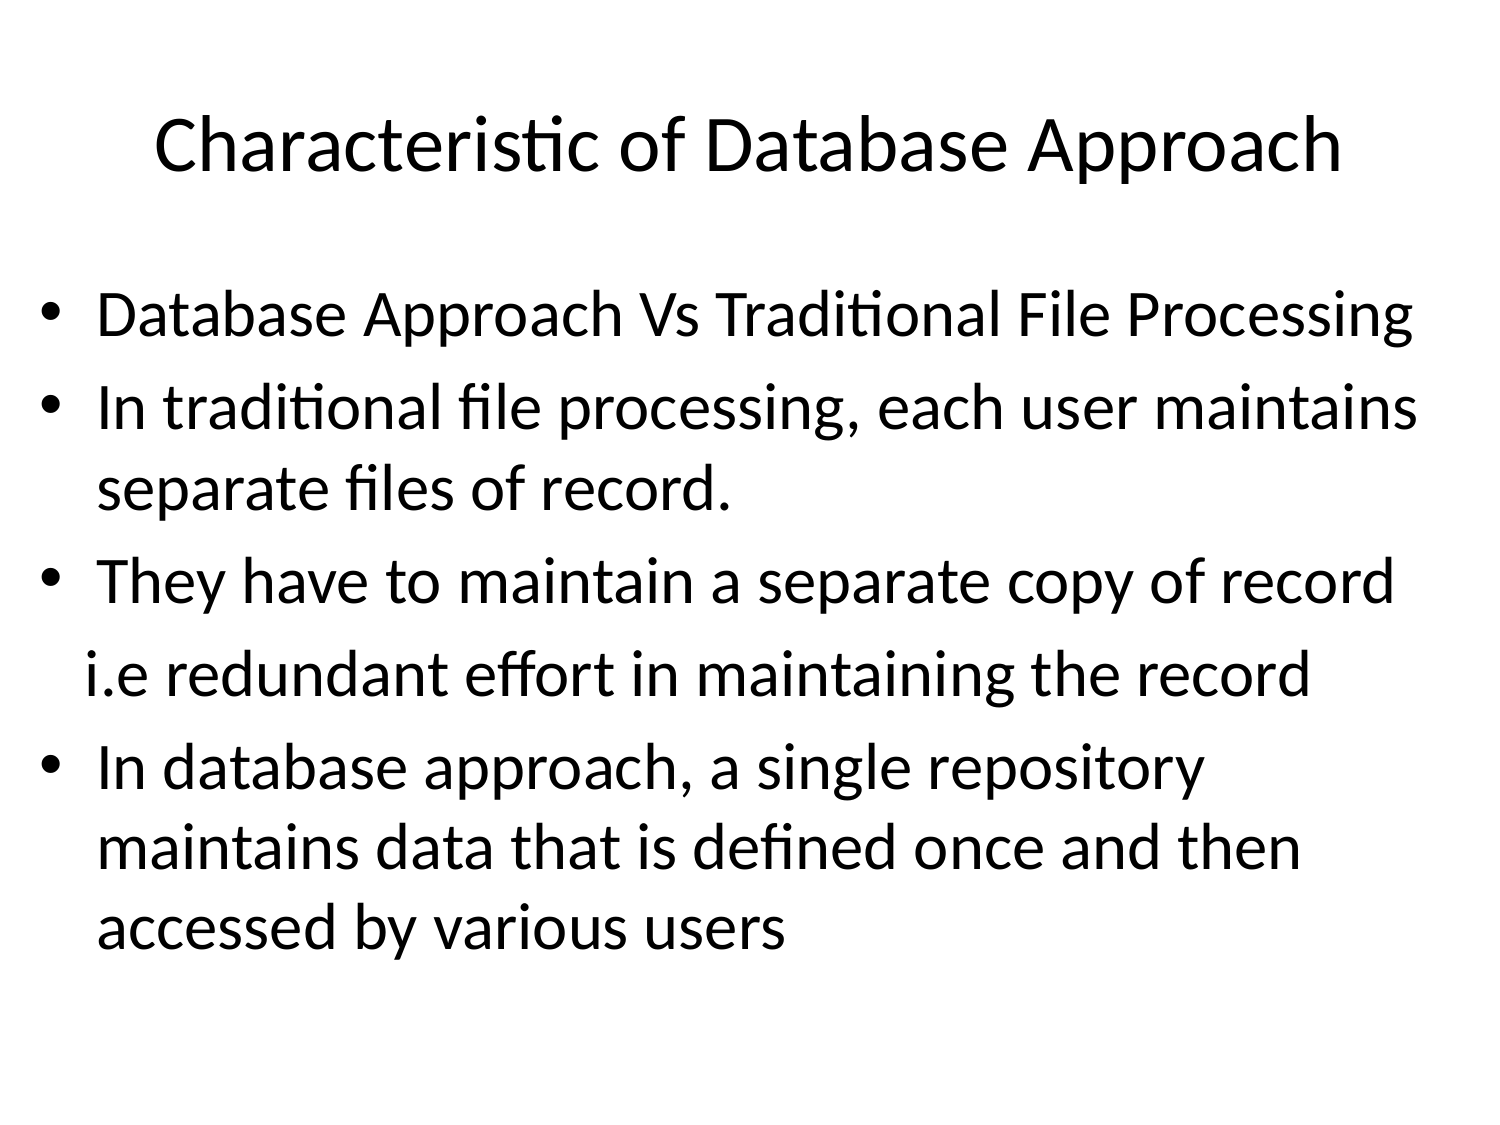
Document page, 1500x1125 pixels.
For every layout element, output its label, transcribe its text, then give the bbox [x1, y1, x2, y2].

list Database Approach Vs Traditional File Processing In traditional file processing, each user maintains separate files of record. They have to maintain a separate copy of record i.e redundant effort in maintaining the record In database approach, a single repository maintains data that is defined once and then accessed by various users [24, 262, 1463, 1113]
title Characteristic of Database Approach [75, 45, 1425, 233]
